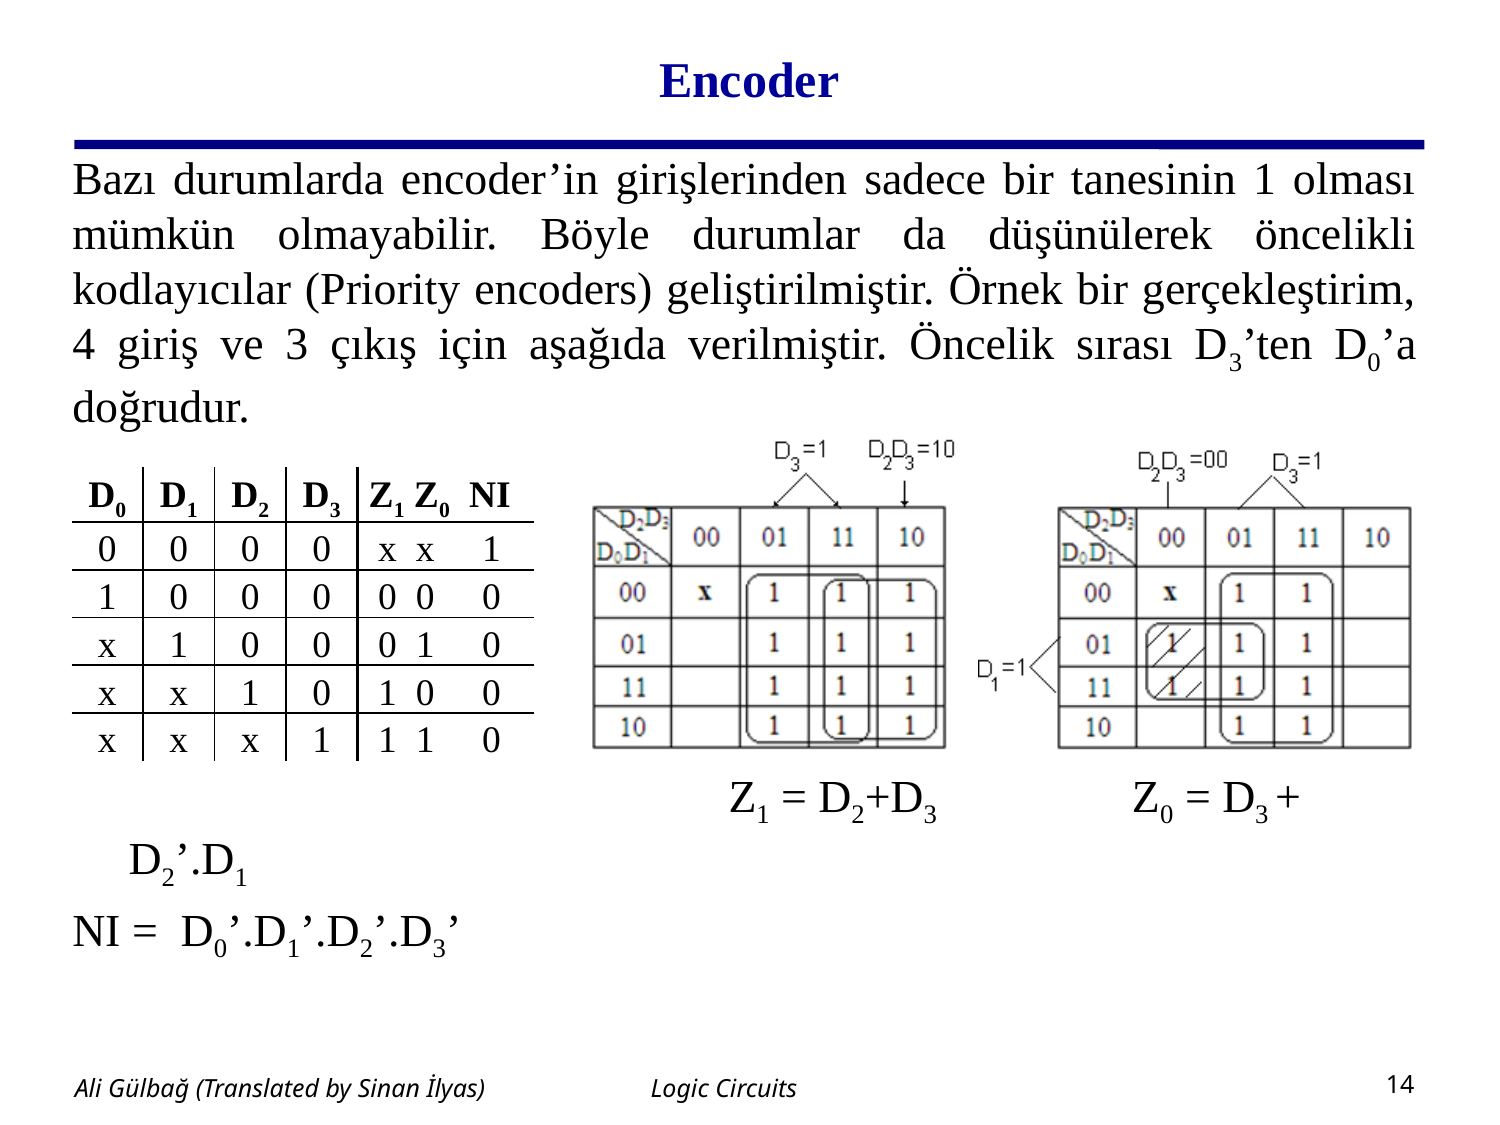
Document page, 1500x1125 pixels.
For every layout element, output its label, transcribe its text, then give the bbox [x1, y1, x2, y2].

table_cell 1 0 0 [359, 666, 534, 712]
table_header D3 [287, 467, 356, 521]
table_header D0 [72, 467, 142, 521]
picture [978, 445, 1418, 755]
table_cell 0 [144, 571, 214, 617]
table_cell x [72, 666, 142, 712]
table_cell x [144, 714, 214, 761]
table_cell 0 [287, 523, 356, 569]
table_cell x [72, 714, 142, 761]
table_cell 0 [287, 666, 356, 712]
table_cell 0 [215, 618, 285, 664]
table_cell x [144, 666, 214, 712]
table_header Z1 Z0 NI [359, 467, 534, 521]
list Bazı durumlarda encoder’in girişlerinden sadece bir tanesinin 1 olması mümkün olmayabilir. Böyle durumlar da düşünülerek öncelikli kodlayıcılar (Priority encoders) geliştirilmiştir. Örnek bir gerçekleştirim, 4 giriş ve 3 çıkış için aşağıda verilmiştir. Öncelik sırası D3’ten D0’a doğrudur. Z1 = D2+D3 Z0 = D3 + D2’.D1 NI = D0’.D1’.D2’.D3’ [57, 141, 1432, 1057]
table_header D1 [144, 467, 214, 521]
table_cell 0 [215, 523, 285, 569]
table_cell 0 [215, 571, 285, 617]
table_cell 0 [287, 571, 356, 617]
table_cell 1 1 0 [359, 714, 534, 761]
table_cell 0 1 0 [359, 618, 534, 664]
table_cell 1 [287, 714, 356, 761]
table_header D2 [215, 467, 285, 521]
table_cell 0 [72, 523, 142, 569]
title Encoder [111, 12, 1388, 141]
table_cell 1 [144, 618, 214, 664]
picture [587, 434, 962, 757]
footer Logic Circuits [454, 1049, 993, 1125]
table_cell 1 [72, 571, 142, 617]
table_cell 0 [287, 618, 356, 664]
table_cell x [72, 618, 142, 664]
table_cell 1 [215, 666, 285, 712]
table_cell 0 [144, 523, 214, 569]
table_cell x [215, 714, 285, 761]
table_cell x x 1 [359, 523, 534, 569]
table_cell 0 0 0 [359, 571, 534, 617]
